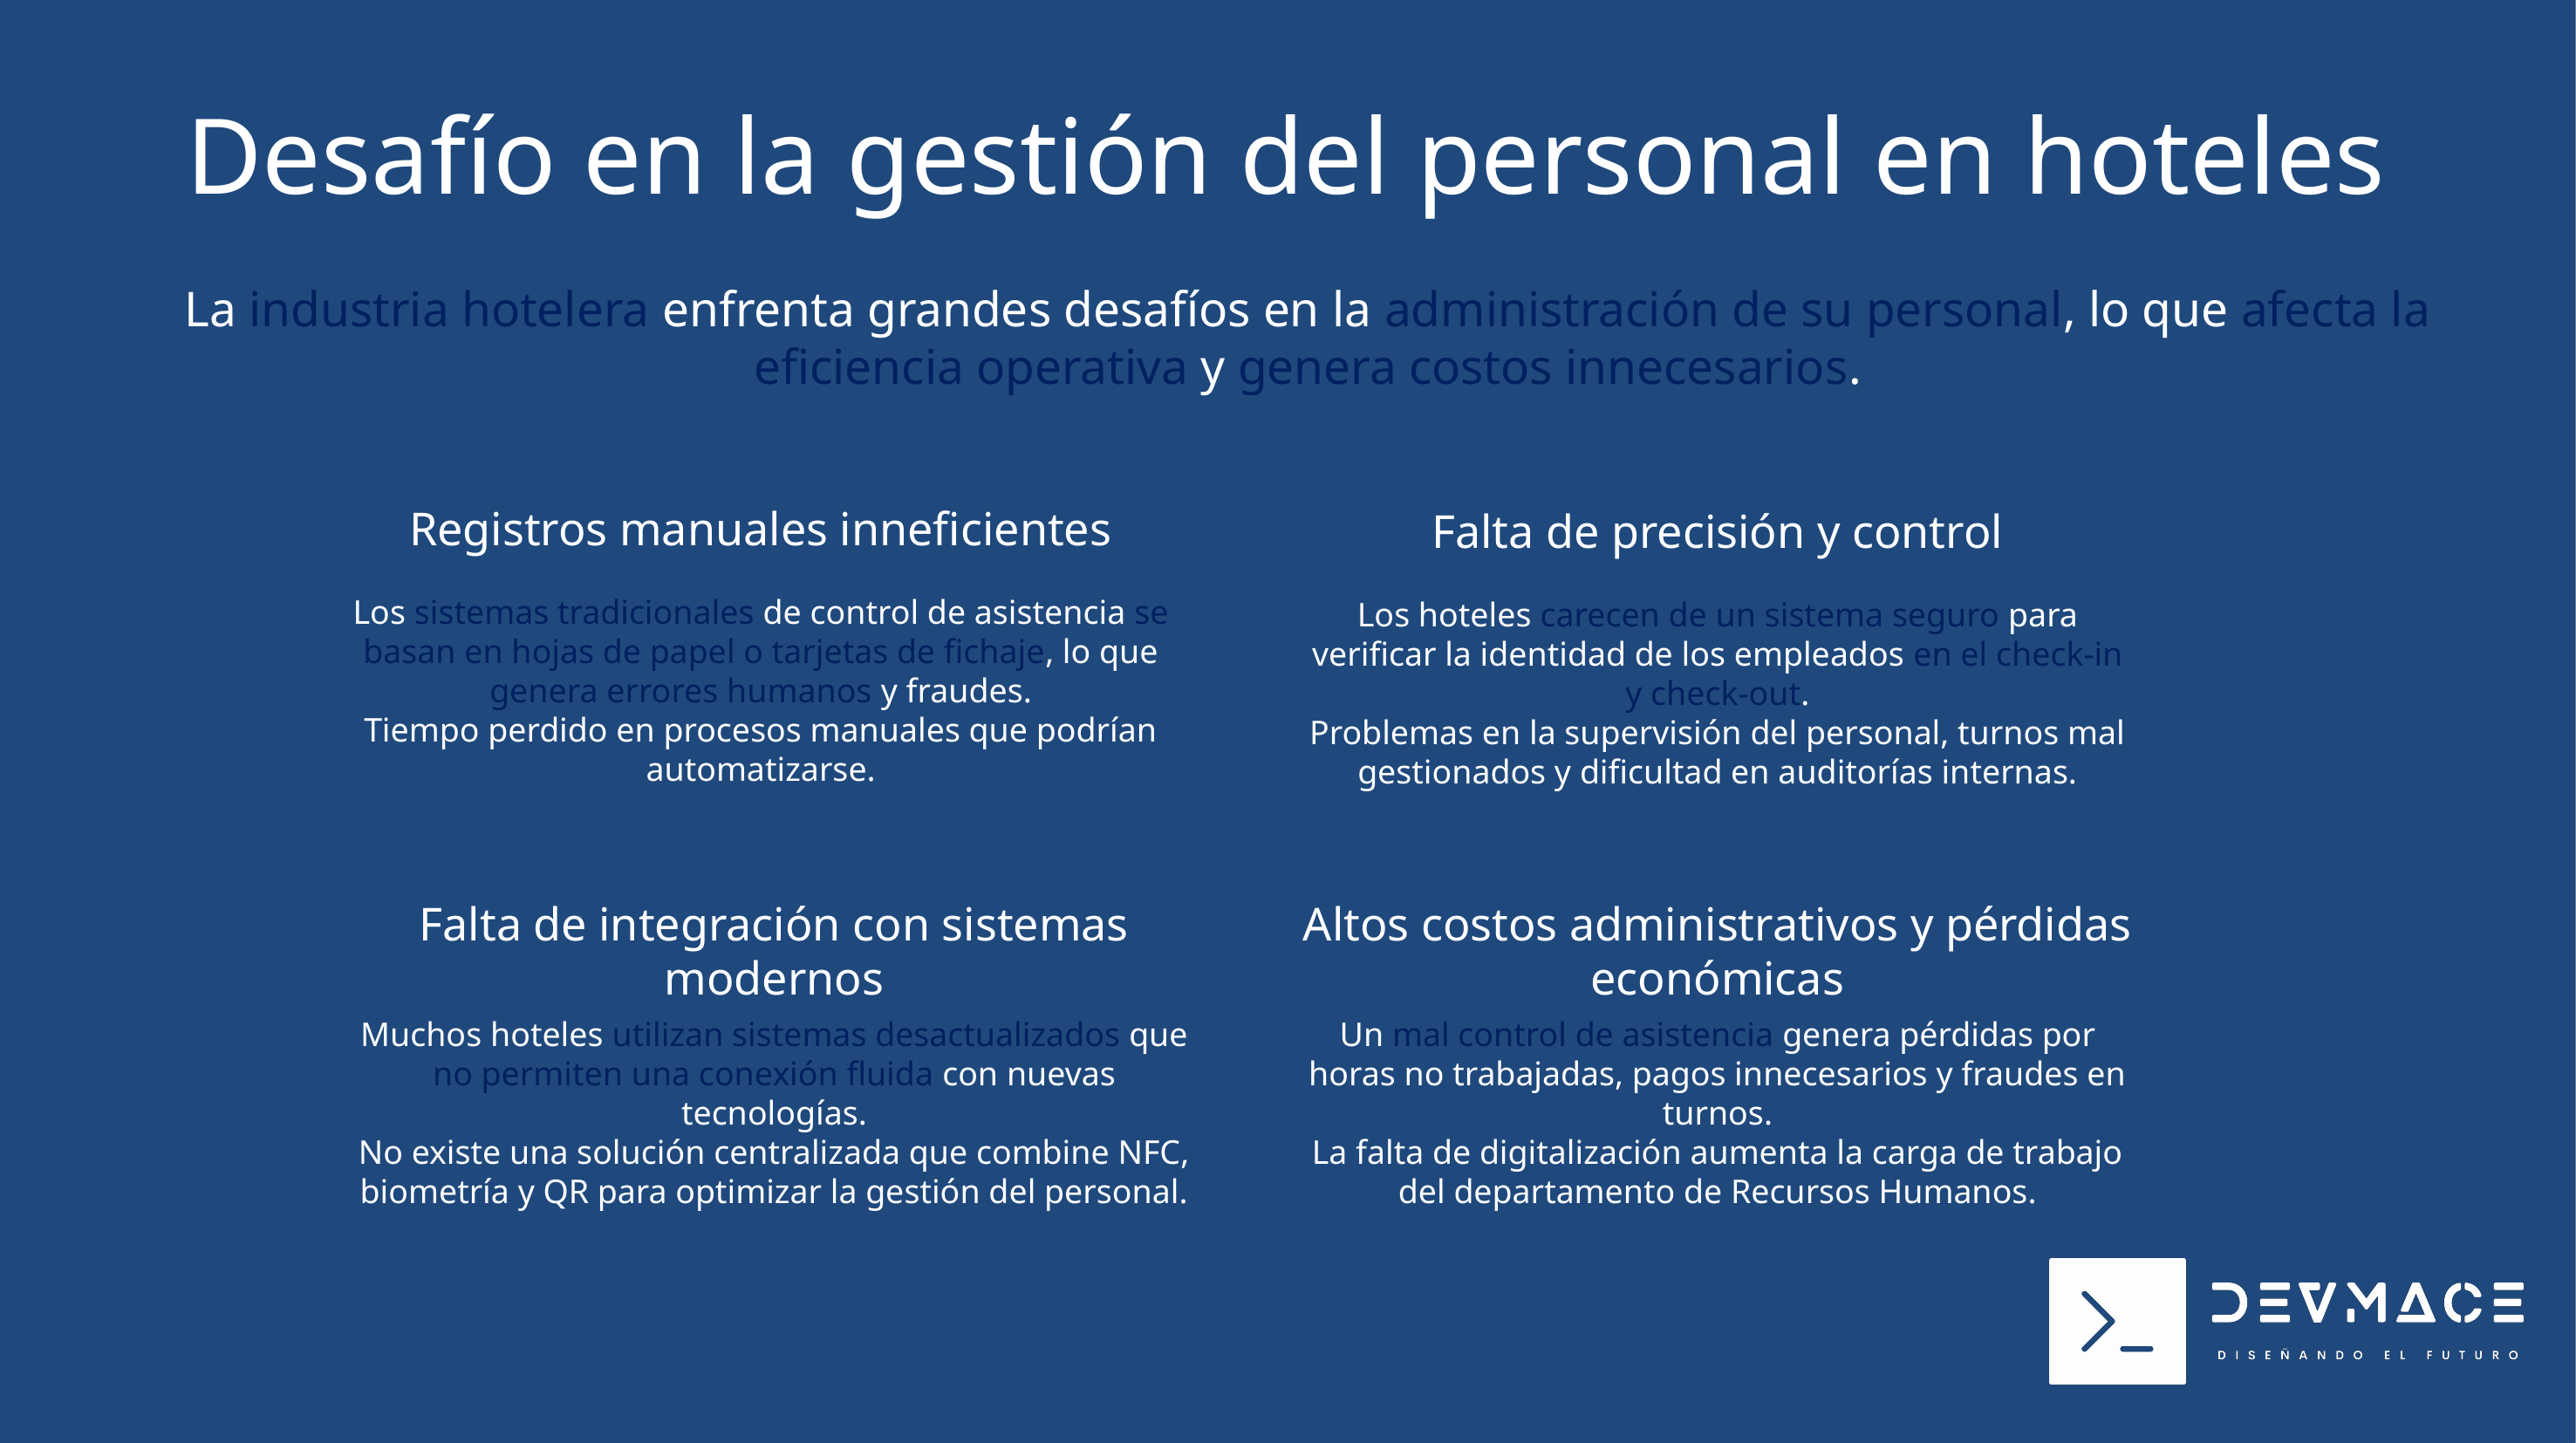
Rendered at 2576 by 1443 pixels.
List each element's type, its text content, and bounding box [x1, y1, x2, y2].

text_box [1288, 496, 2148, 799]
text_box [331, 493, 1191, 797]
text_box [345, 888, 1204, 1180]
title Desafío en la gestión del personal en hoteles [128, 31, 2448, 273]
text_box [1288, 888, 2148, 1180]
text_box La industria hotelera enfrenta grandes desafíos en la administración de su personal, lo que afecta la eficiencia operativa y genera costos innecesarios. [148, 272, 2466, 473]
picture [2035, 1245, 2537, 1398]
